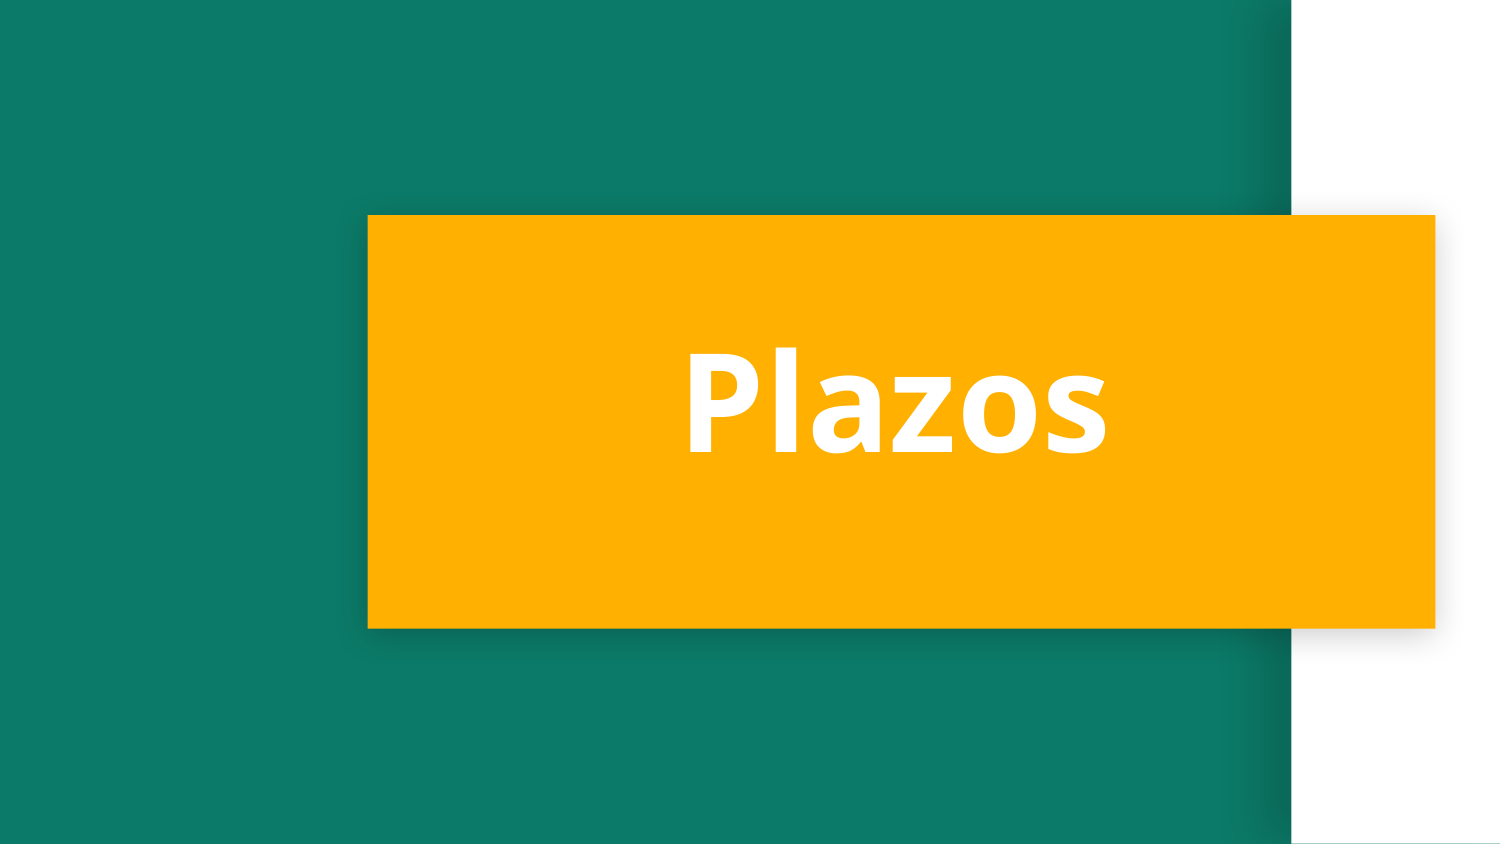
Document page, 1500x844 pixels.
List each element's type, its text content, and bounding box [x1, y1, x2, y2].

title Plazos [257, 151, 1500, 645]
